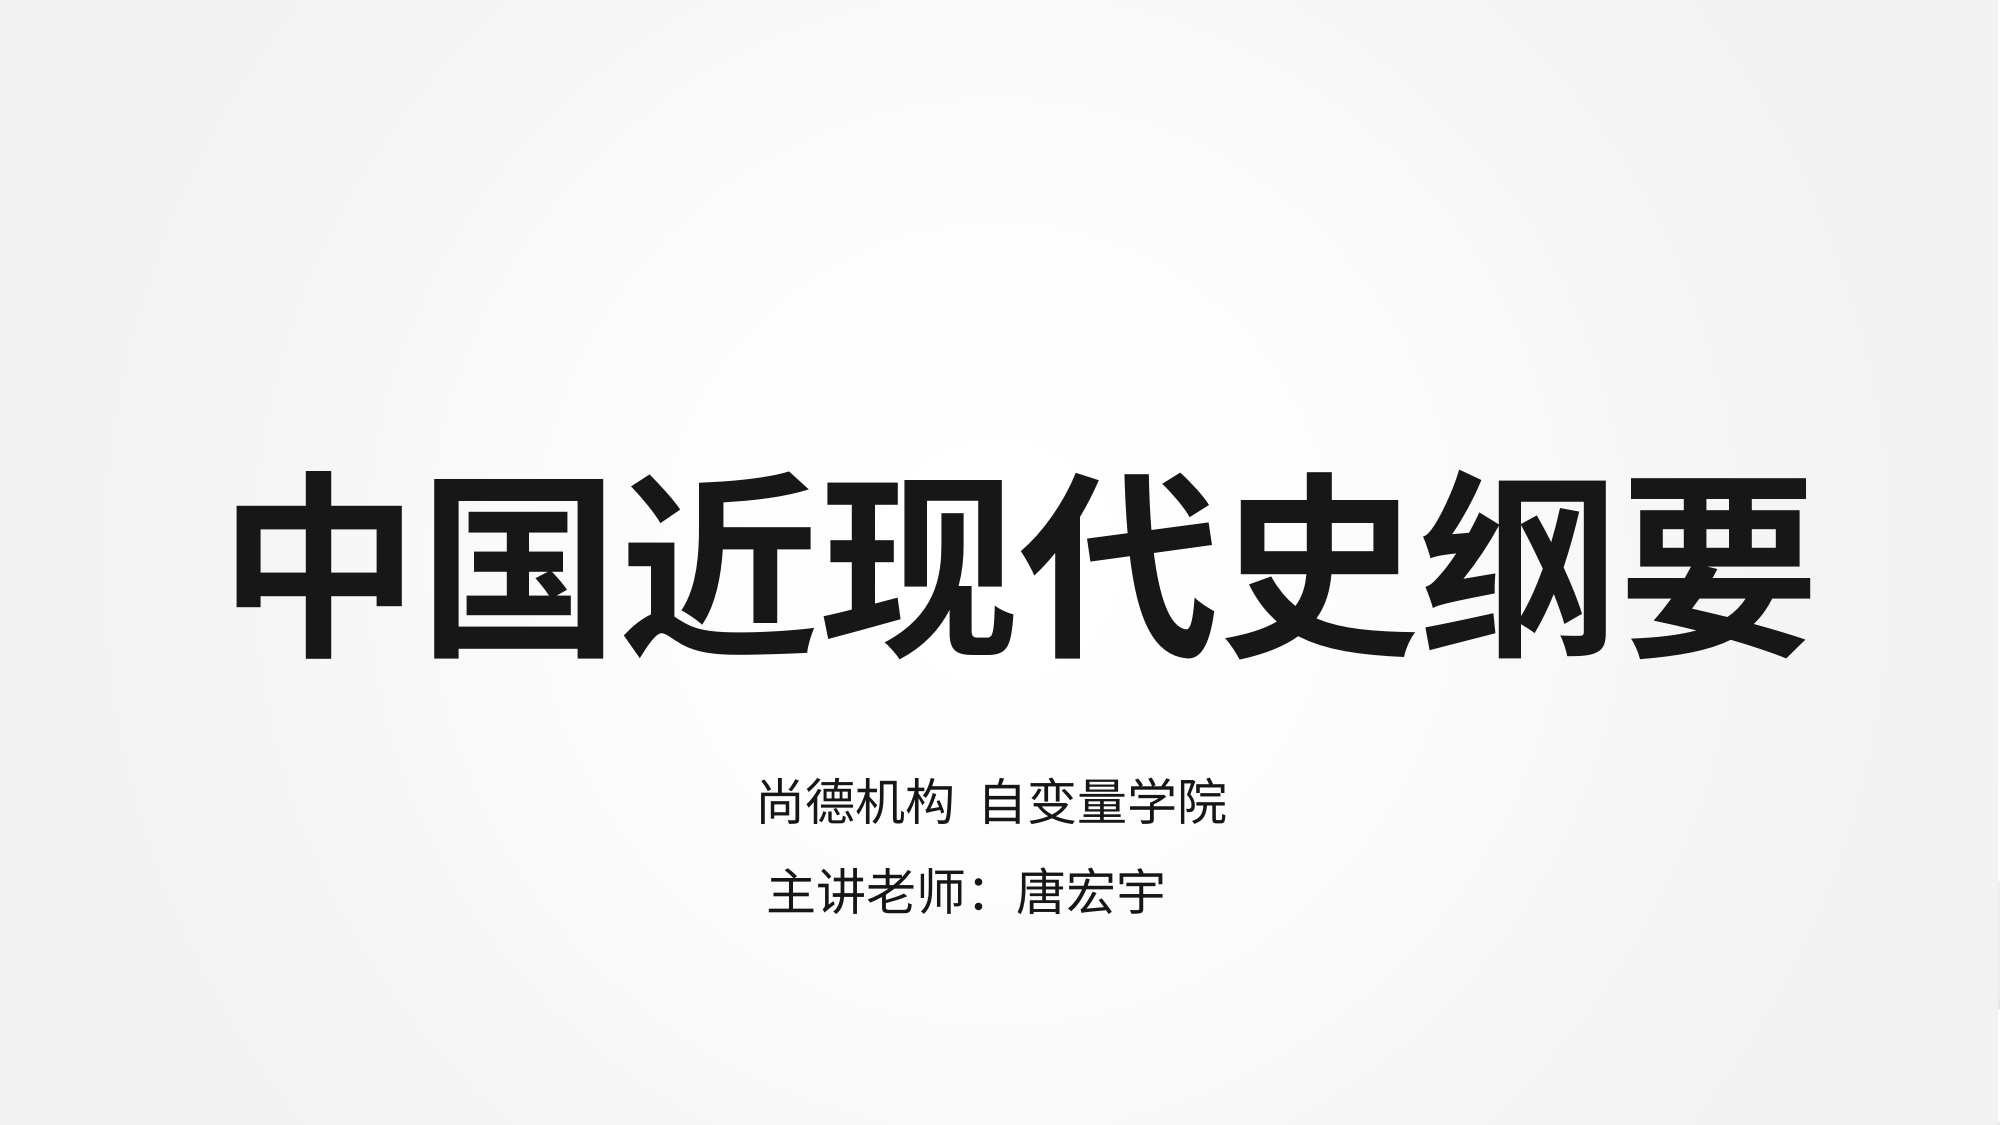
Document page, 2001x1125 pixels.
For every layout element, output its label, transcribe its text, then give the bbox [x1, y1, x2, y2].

text_box 中国近现代史纲要 [204, 434, 1835, 689]
picture [0, 0, 2000, 1125]
text_box 尚德机构 自变量学院 主讲老师：唐宏宇 [694, 733, 1380, 929]
